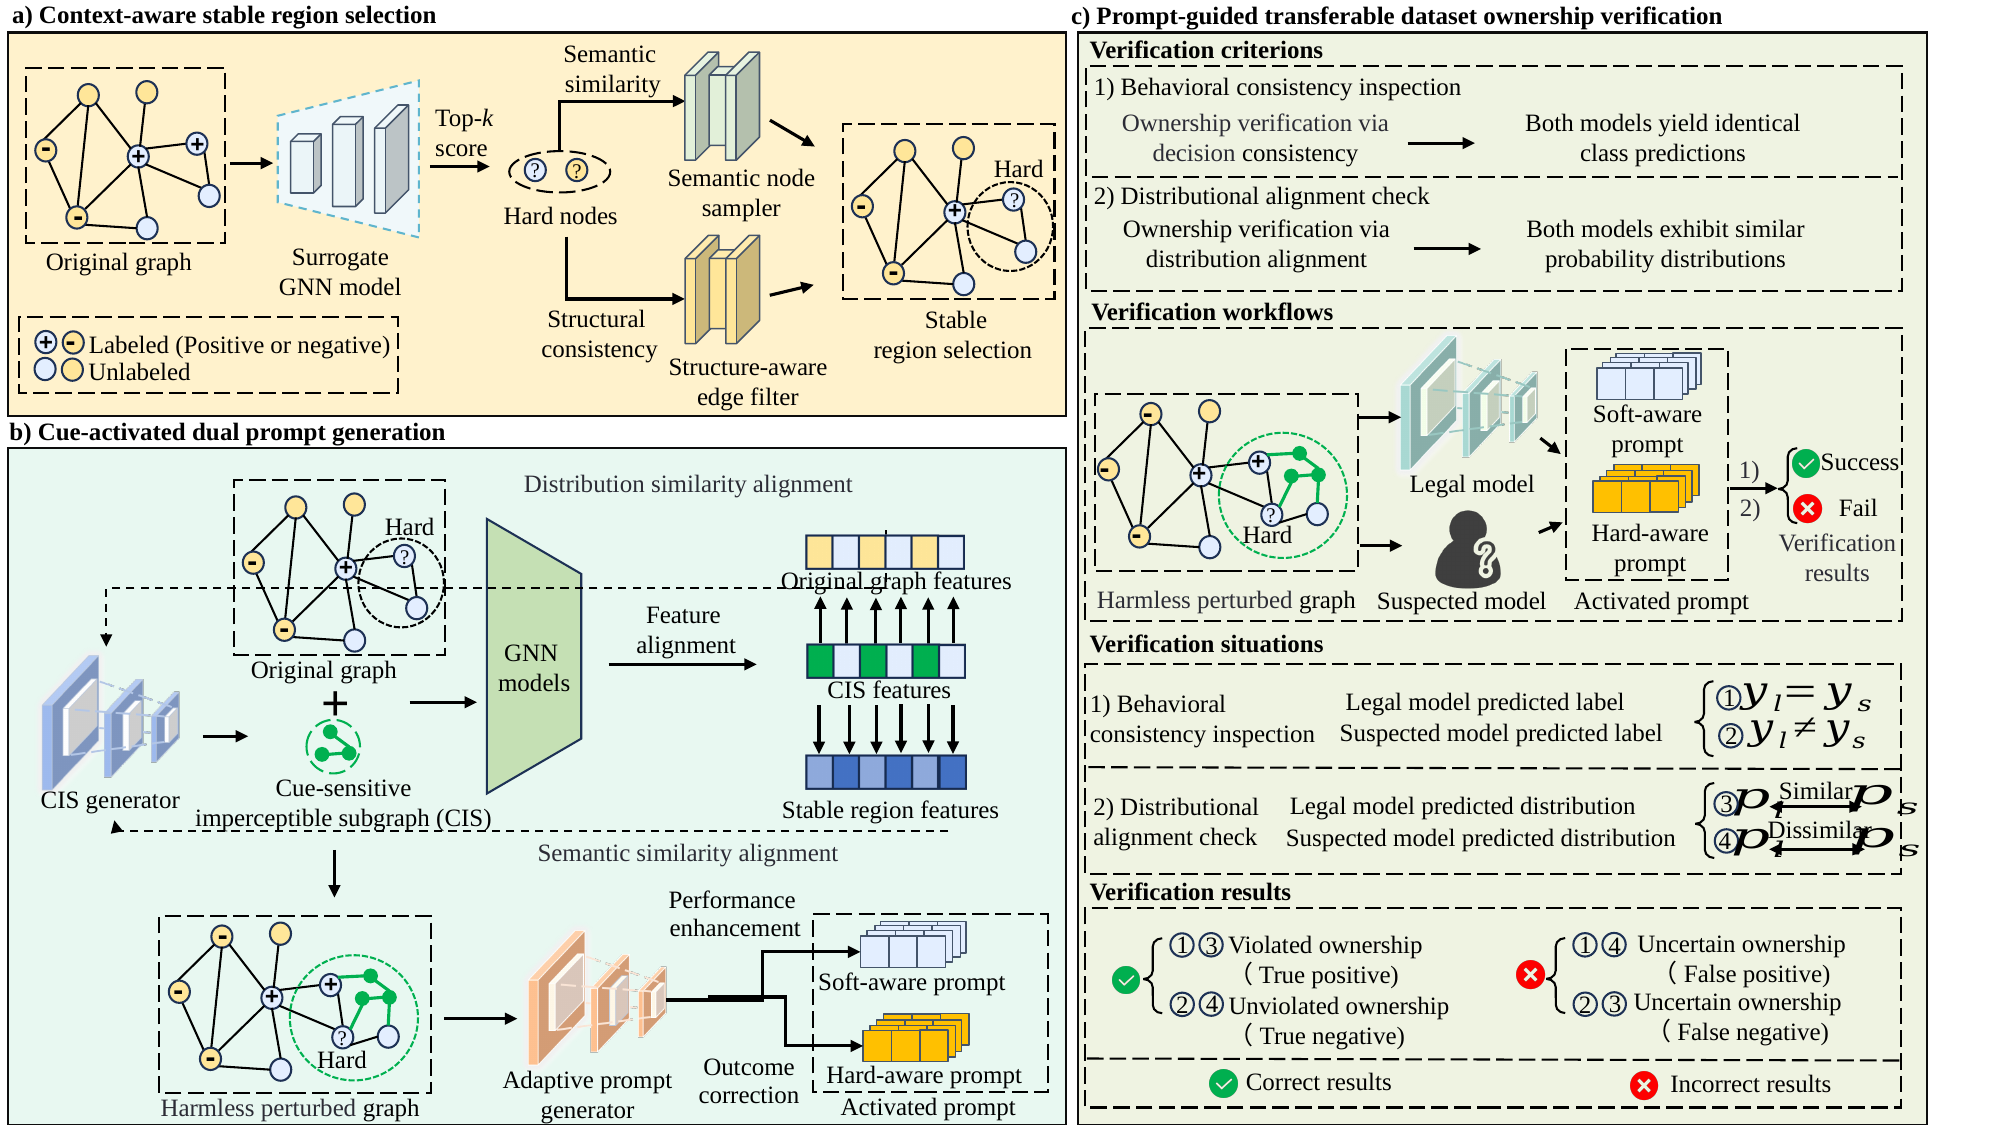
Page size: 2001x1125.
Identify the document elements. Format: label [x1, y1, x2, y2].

picture [1792, 449, 1820, 478]
picture [1791, 492, 1824, 525]
picture [1391, 326, 1538, 484]
table_header [648, 1043, 850, 1118]
picture [1112, 966, 1140, 994]
table_header [904, 626, 1862, 686]
picture [1628, 1069, 1660, 1102]
picture [1209, 1069, 1238, 1098]
text_box [0, 0, 1928, 1125]
picture [1514, 958, 1547, 991]
picture [1420, 503, 1510, 593]
table_header [600, 877, 871, 952]
table_header [1806, 440, 1923, 485]
picture [32, 646, 180, 804]
table_header [555, 626, 869, 686]
picture [806, 472, 967, 853]
table_header [137, 626, 437, 686]
picture [519, 921, 667, 1079]
